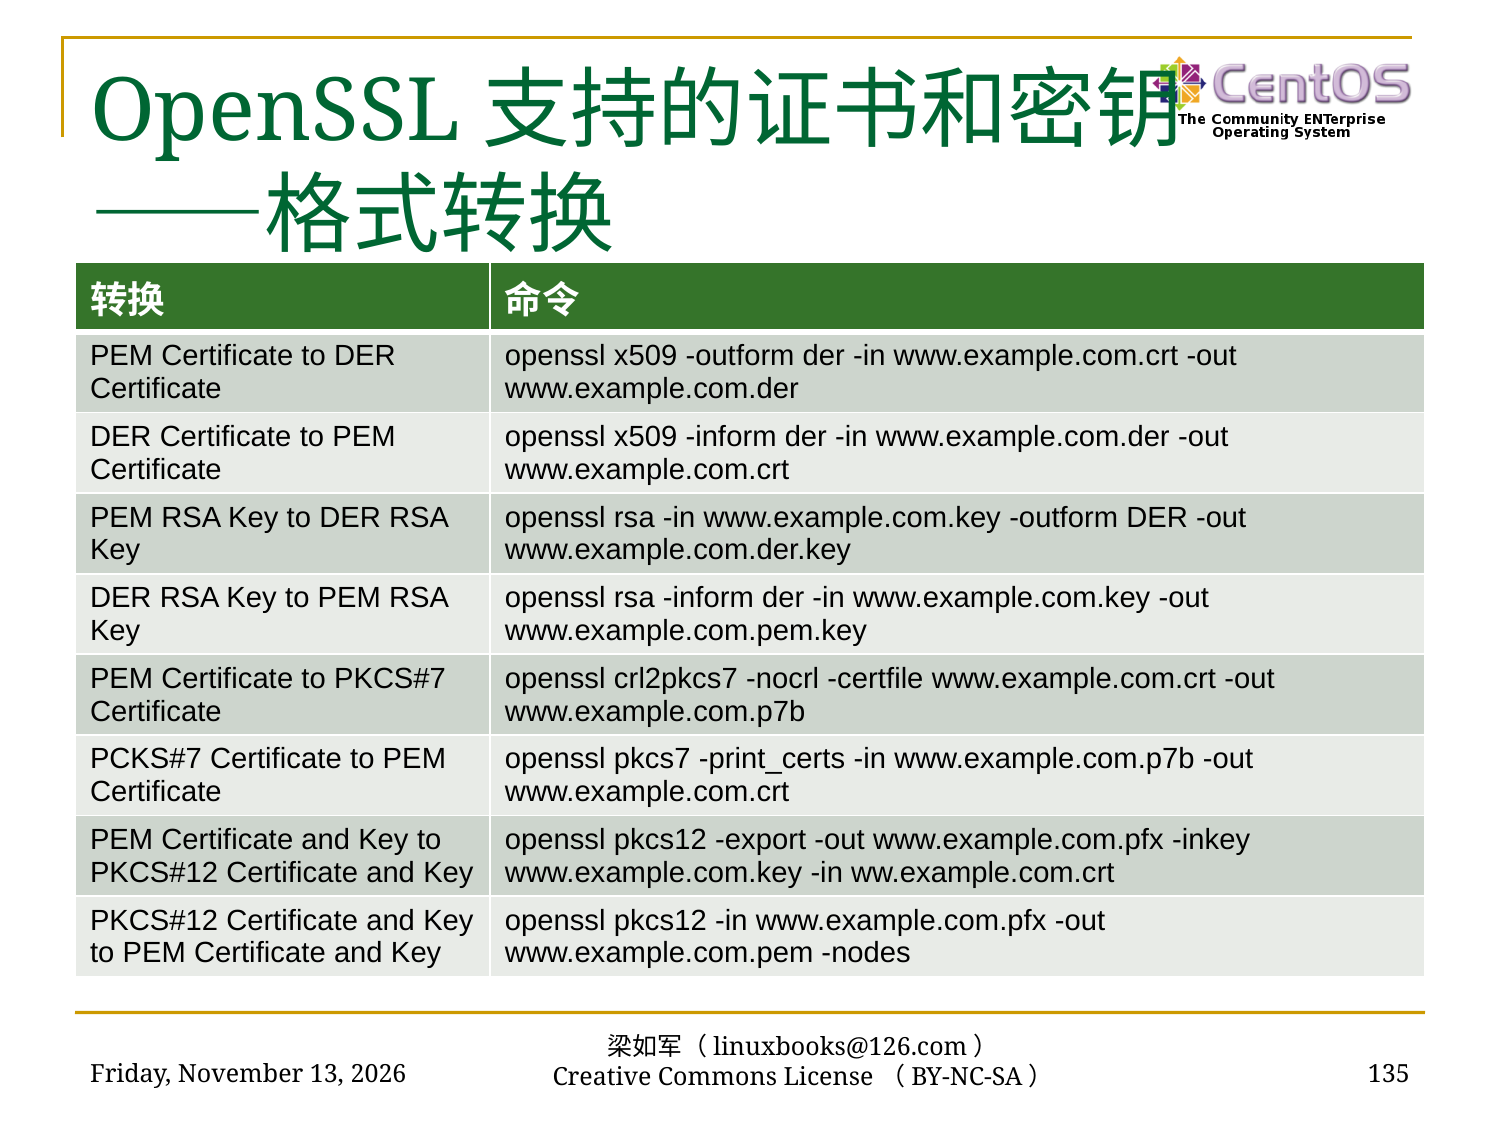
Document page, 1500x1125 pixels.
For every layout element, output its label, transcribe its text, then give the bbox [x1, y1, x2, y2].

table_cell PCKS#7 Certificate to PEM Certificate [76, 736, 489, 815]
table_cell openssl pkcs7 -print_certs -in www.example.com.p7b -out www.example.com.crt [491, 736, 1424, 815]
table_cell openssl x509 -inform der -in www.example.com.der -out www.example.com.crt [491, 413, 1424, 492]
table_cell openssl rsa -inform der -in www.example.com.key -out www.example.com.pem.key [491, 575, 1424, 653]
table_cell PEM Certificate to PKCS#7 Certificate [76, 655, 489, 734]
table_cell openssl pkcs12 -in www.example.com.pfx -out www.example.com.pem -nodes [491, 897, 1424, 976]
table_cell DER Certificate to PEM Certificate [76, 413, 489, 492]
table_cell DER RSA Key to PEM RSA Key [76, 575, 489, 653]
table_cell openssl rsa -in www.example.com.key -outform DER -out www.example.com.der.key [491, 494, 1424, 573]
title OpenSSL支持的证书和密钥 ——格式转换 [74, 45, 1426, 233]
table_cell openssl crl2pkcs7 -nocrl -certfile www.example.com.crt -out www.example.com.p7b [491, 655, 1424, 734]
table_cell openssl pkcs12 -export -out www.example.com.pfx -inkey www.example.com.key -in ww.example.com.crt [491, 816, 1424, 895]
table_cell openssl x509 -outform der -in www.example.com.crt -out www.example.com.der [491, 335, 1424, 412]
slide_number 135 [1074, 1023, 1426, 1100]
table_cell PKCS#12 Certificate and Key to PEM Certificate and Key [76, 897, 489, 976]
table_header 命令 [491, 263, 1424, 329]
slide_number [74, 1023, 426, 1100]
table_header 转换 [76, 263, 489, 329]
table_cell PEM Certificate and Key to PKCS#12 Certificate and Key [76, 816, 489, 895]
table_cell PEM Certificate to DER Certificate [76, 335, 489, 412]
footer 梁如军（linuxbooks@126.com） Creative Commons License（BY-NC-SA） [359, 1022, 1247, 1099]
table_cell PEM RSA Key to DER RSA Key [76, 494, 489, 573]
